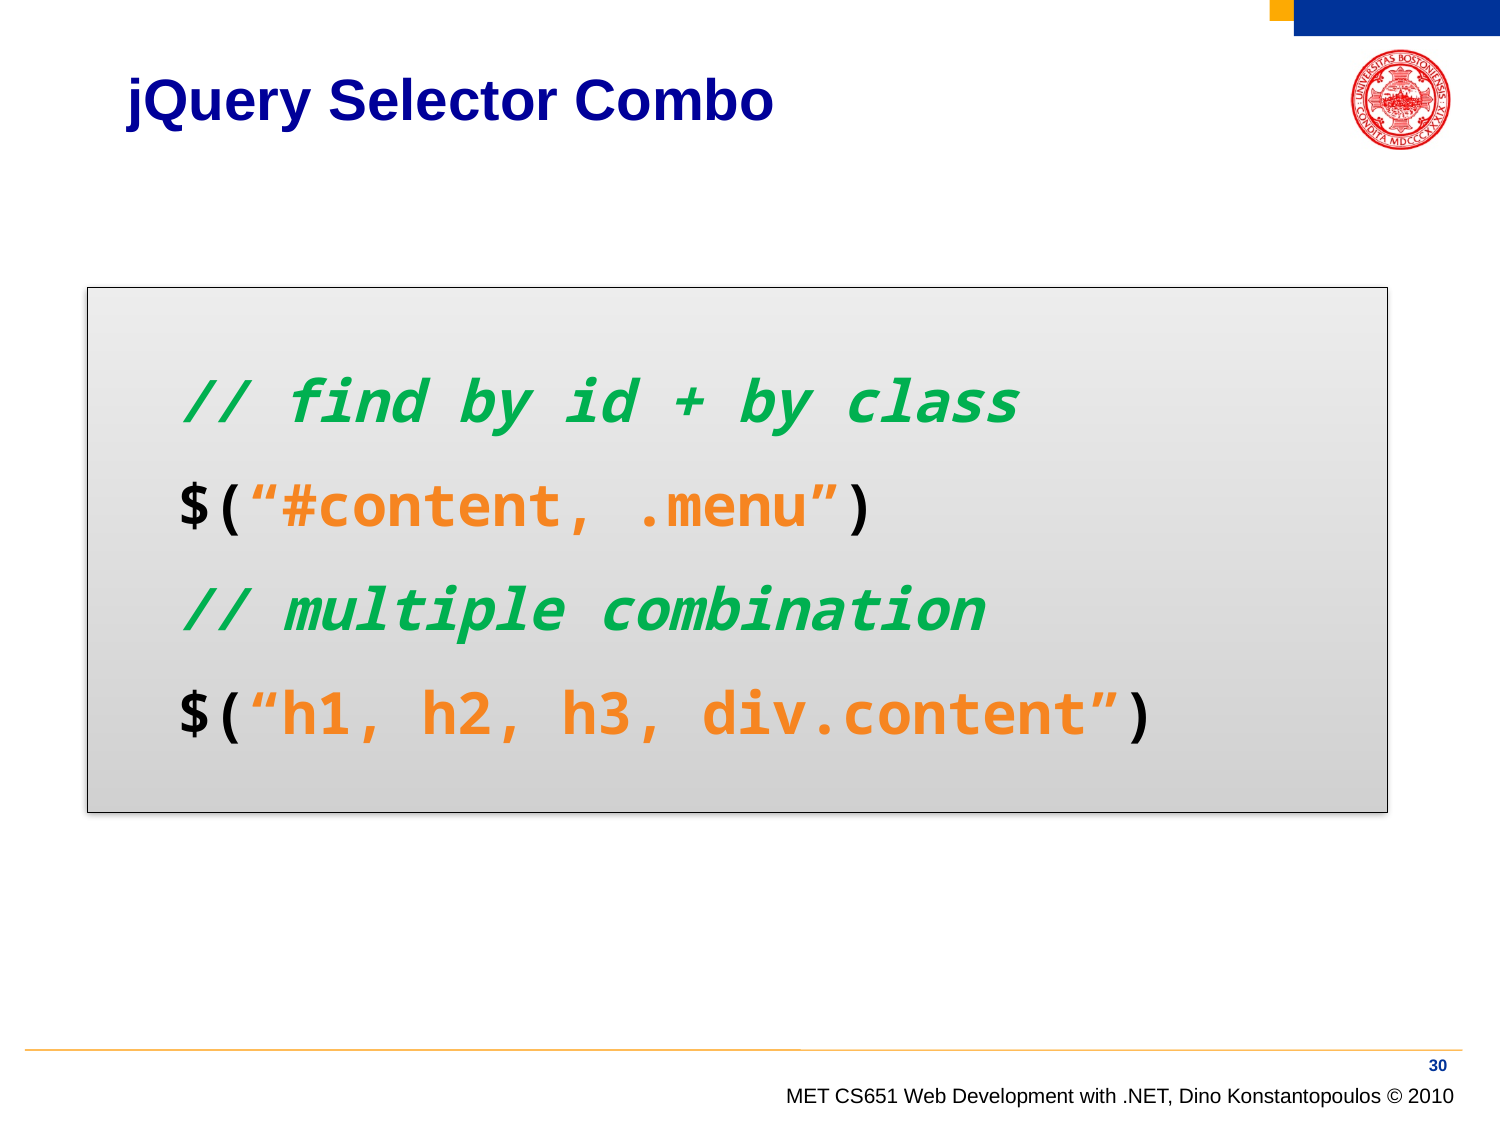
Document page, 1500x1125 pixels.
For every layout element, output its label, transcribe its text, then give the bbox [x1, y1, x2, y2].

picture [1350, 49, 1451, 150]
slide_number 30 [1374, 1049, 1463, 1076]
title jQuery Selector Combo [112, 62, 1288, 151]
text_box // find by id + by class $(“#content, .menu”) // multiple combination $(“h1, h2, h3, div.content”) [87, 287, 1388, 813]
